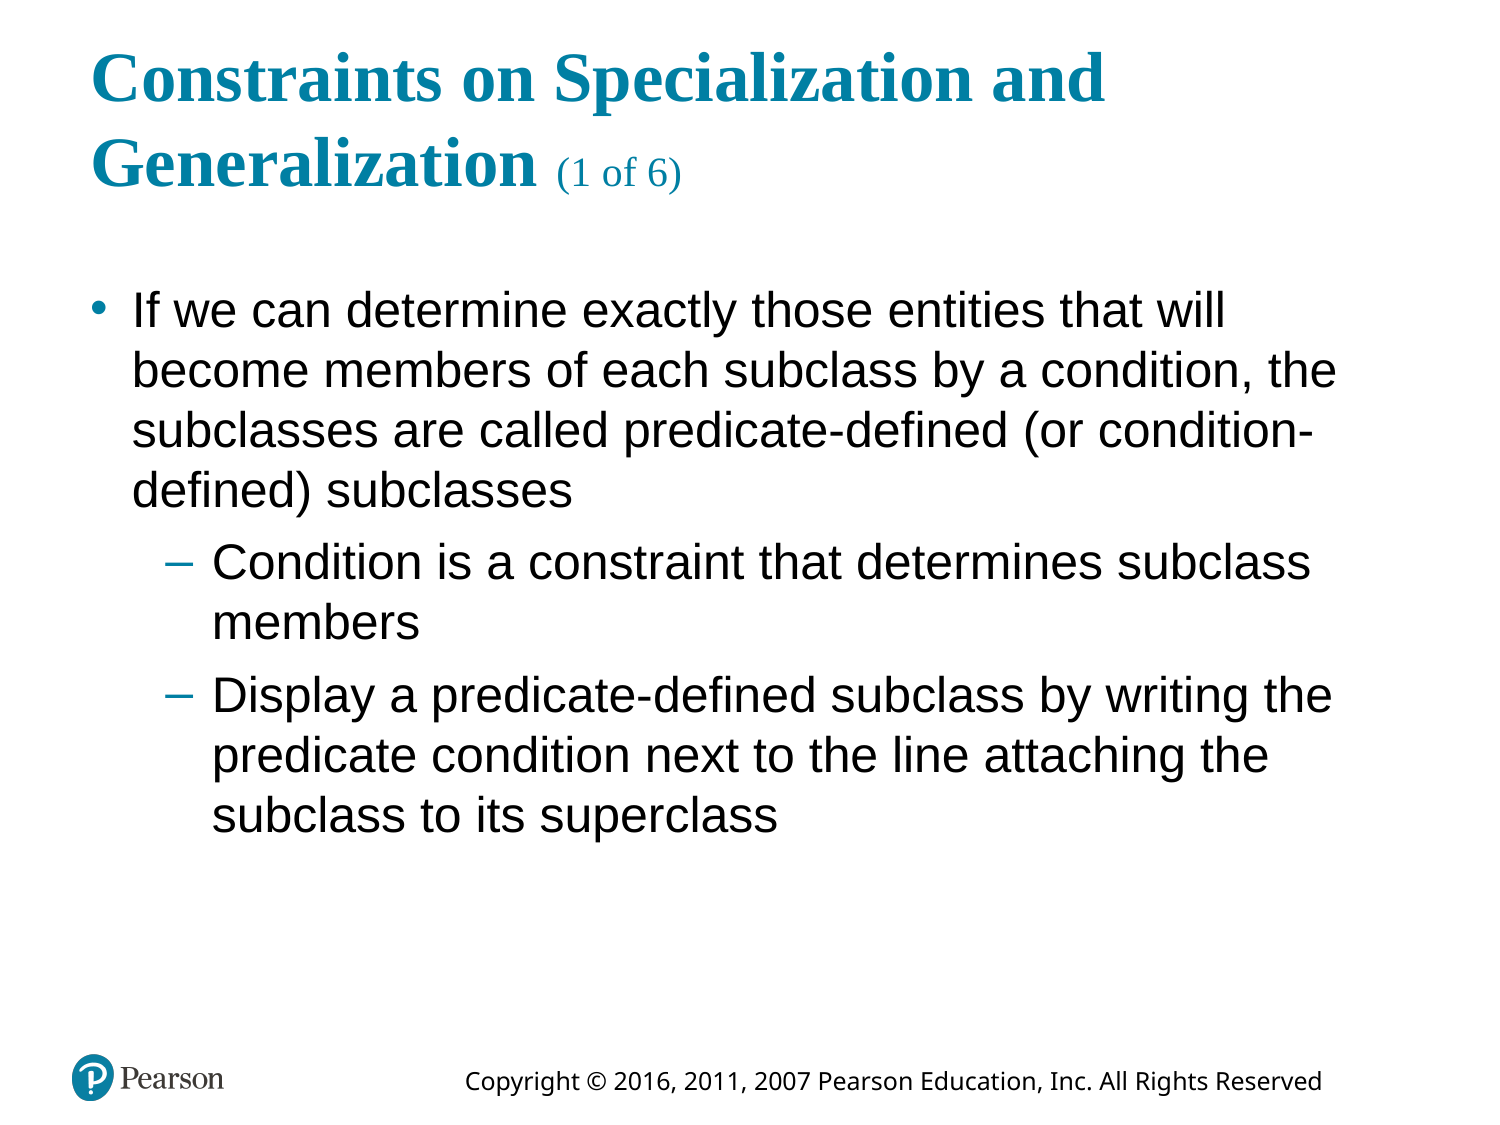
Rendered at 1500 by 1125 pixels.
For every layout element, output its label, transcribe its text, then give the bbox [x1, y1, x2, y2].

title Constraints on Specialization and Generalization (1 of 6) [75, 35, 1425, 216]
picture [98, 1054, 224, 1101]
list If we can determine exactly those entities that will become members of each subclass by a condition, the subclasses are called predicate-defined (or condition-defined) subclasses Condition is a constraint that determines subclass members Display a predicate-defined subclass by writing the predicate condition next to the line attaching the subclass to its superclass [75, 262, 1425, 1005]
picture [72, 1087, 83, 1101]
picture [72, 1054, 88, 1070]
picture [80, 1063, 106, 1088]
